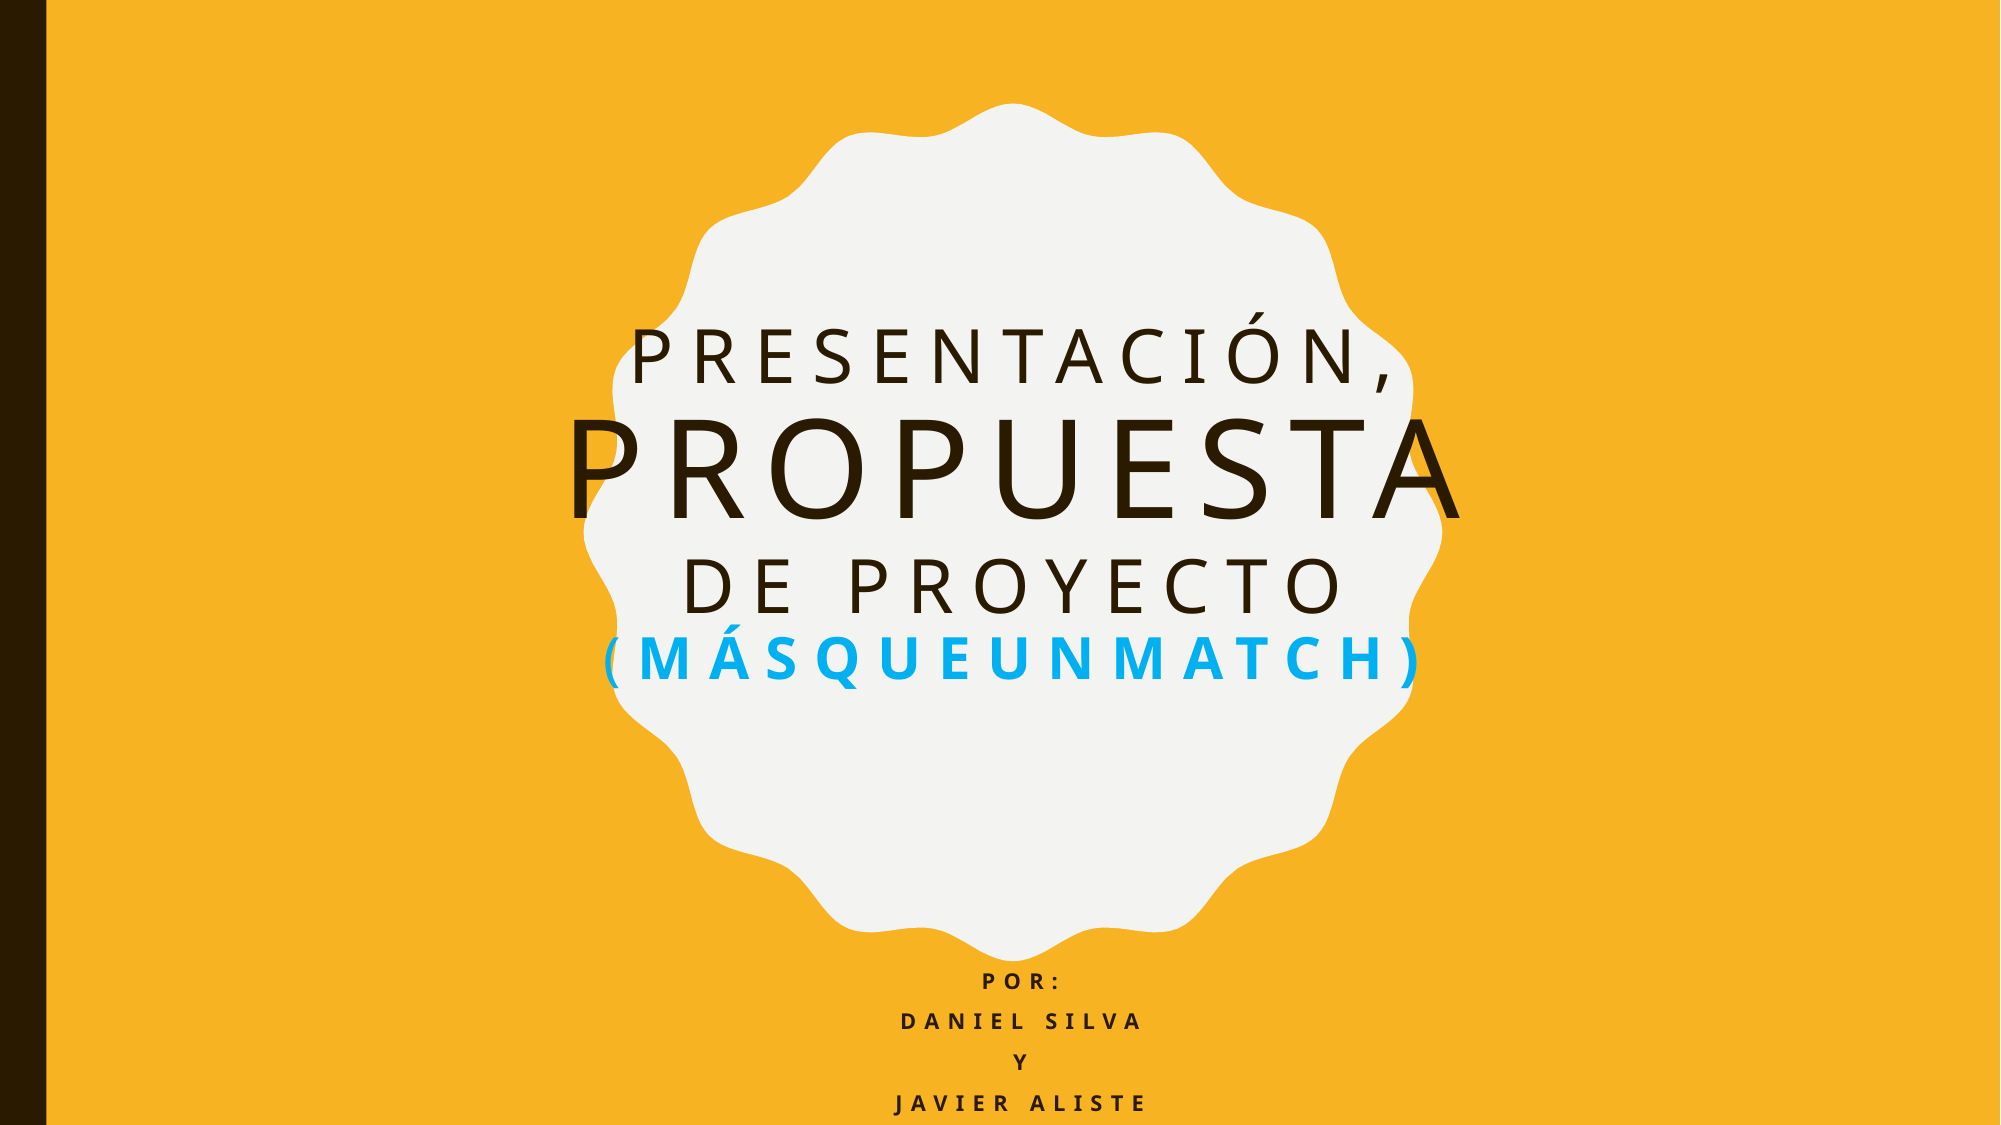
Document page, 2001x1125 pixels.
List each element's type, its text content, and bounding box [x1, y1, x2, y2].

title Presentación, Propuesta de proyecto (MásQueUnMatch) [380, 343, 1659, 834]
subtitle Por: Daniel silva Y Javier Aliste [320, 959, 1720, 1082]
